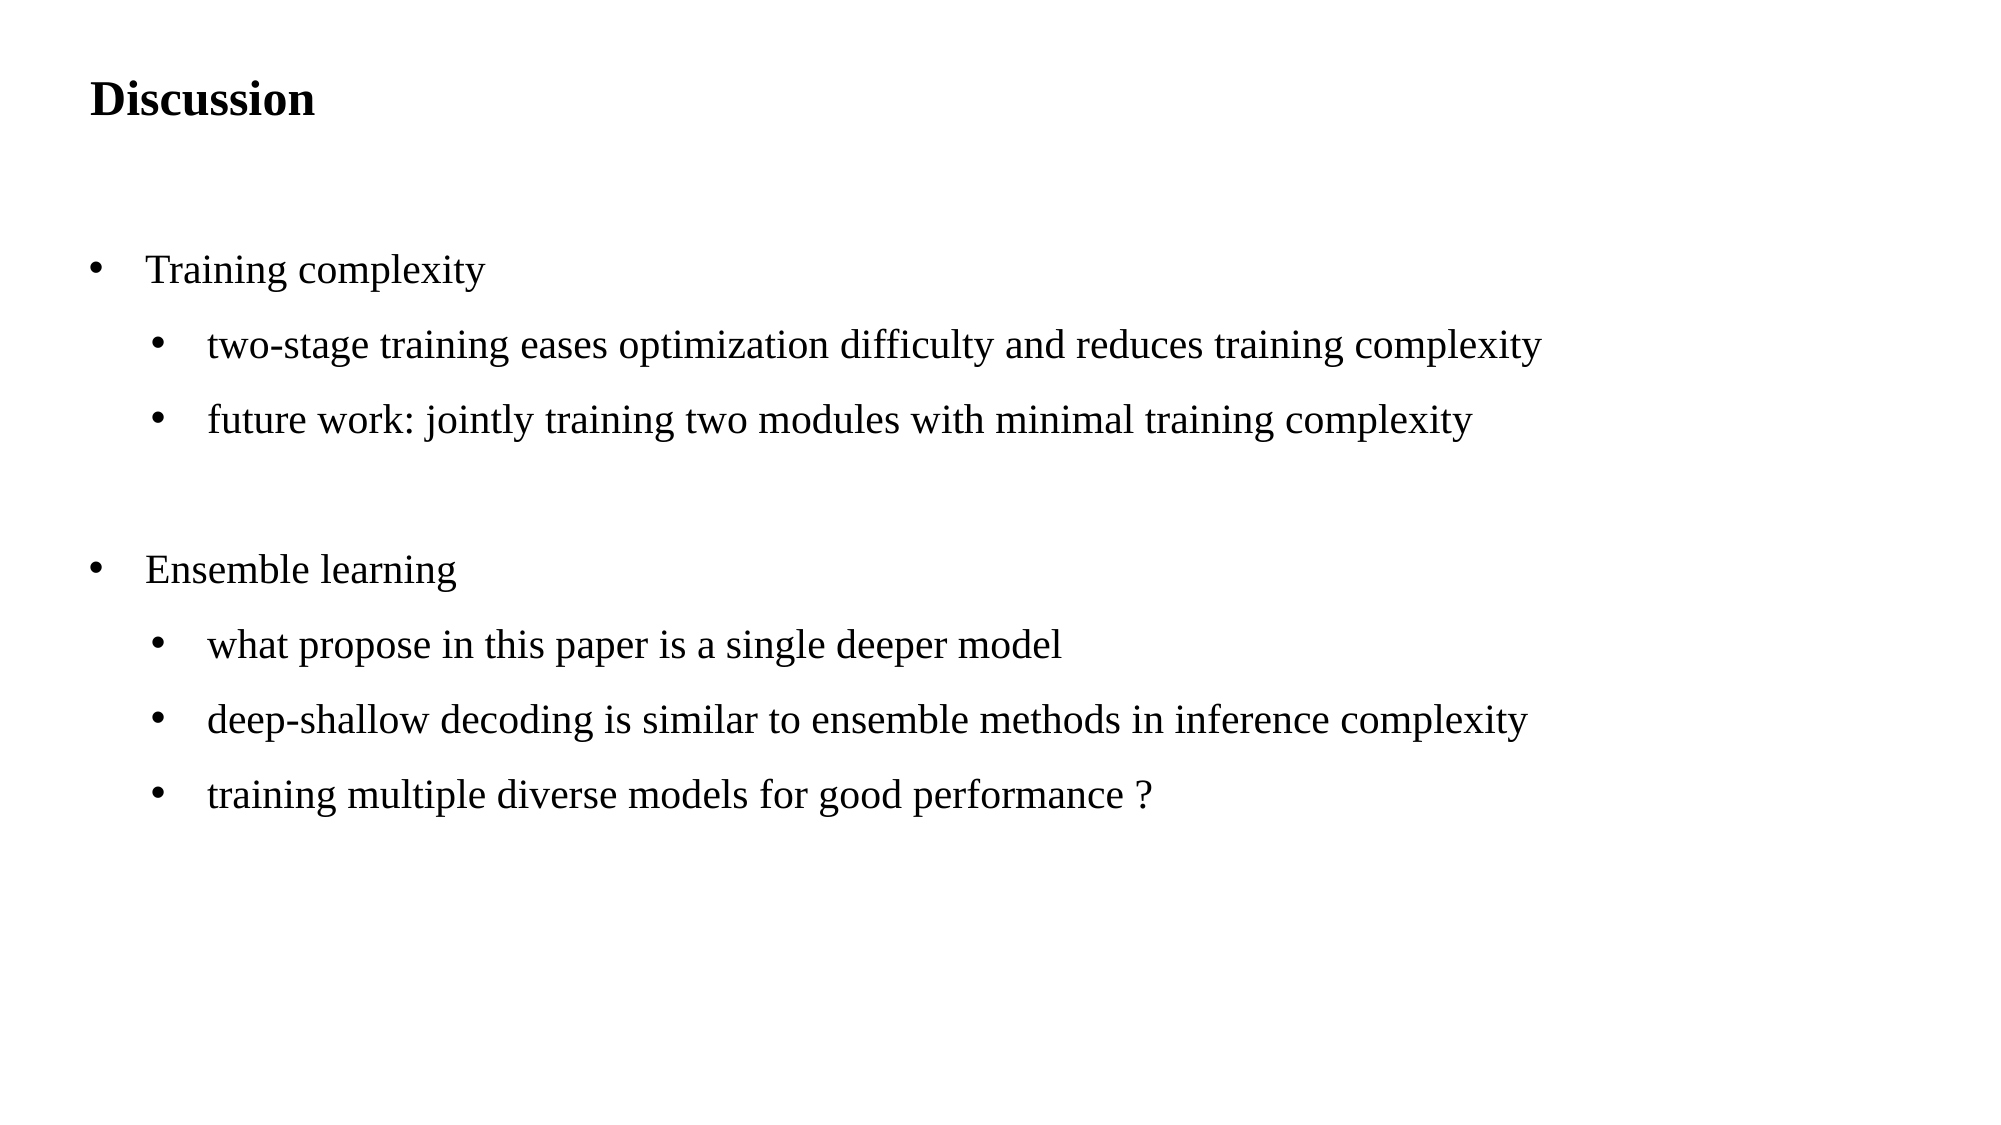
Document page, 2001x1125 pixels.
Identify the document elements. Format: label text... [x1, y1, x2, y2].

text_box Discussion [75, 58, 331, 134]
text_box Training complexity two-stage training eases optimization difficulty and reduces training complexity future work: jointly training two modules with minimal training complexity Ensemble learning what propose in this paper is a single deeper model deep-shallow decoding is similar to ensemble methods in inference complexity training multiple diverse models for good performance ? [74, 209, 1586, 899]
